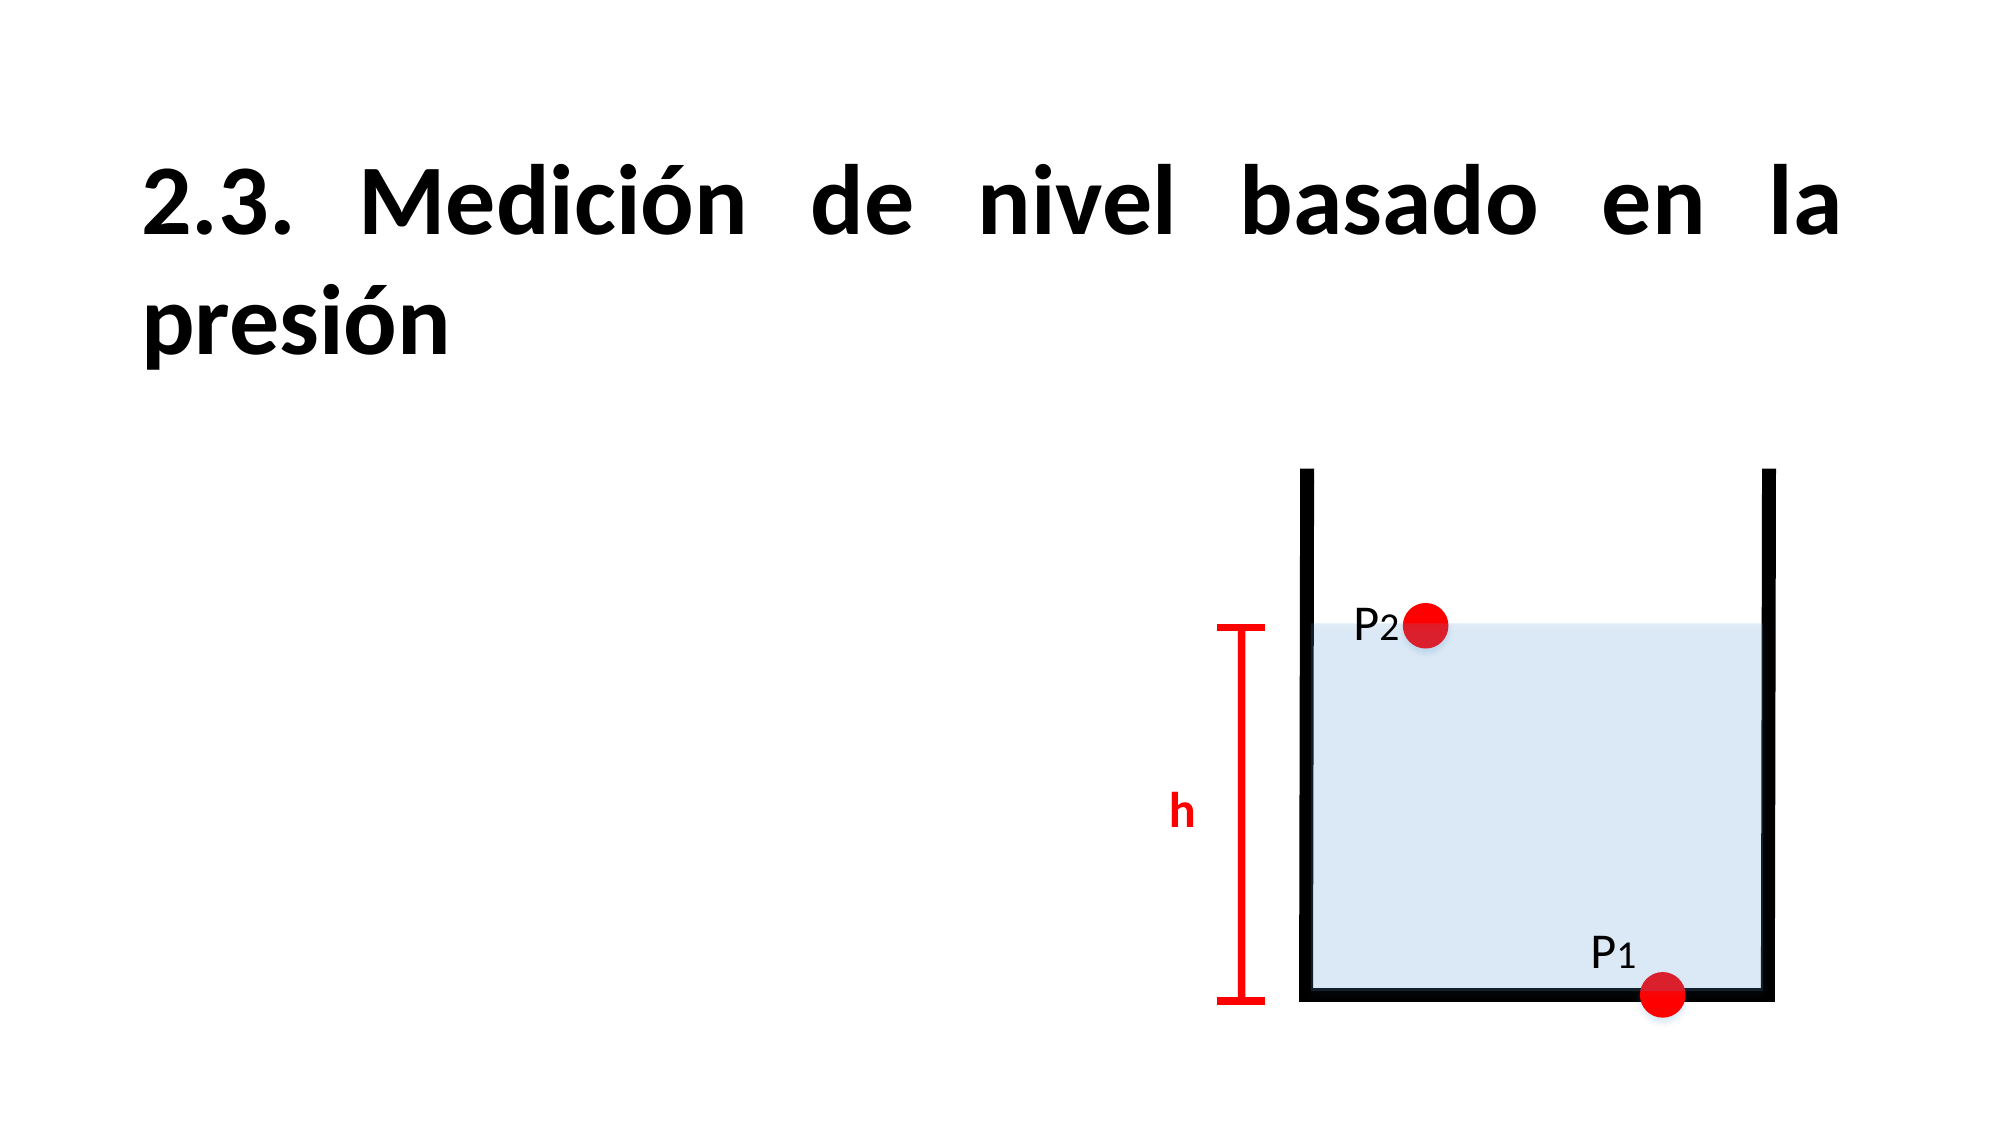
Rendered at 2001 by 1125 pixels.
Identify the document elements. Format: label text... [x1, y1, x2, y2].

text_box 2.3. Medición de nivel basado en la presión [126, 126, 1860, 382]
picture [1140, 462, 1779, 1032]
